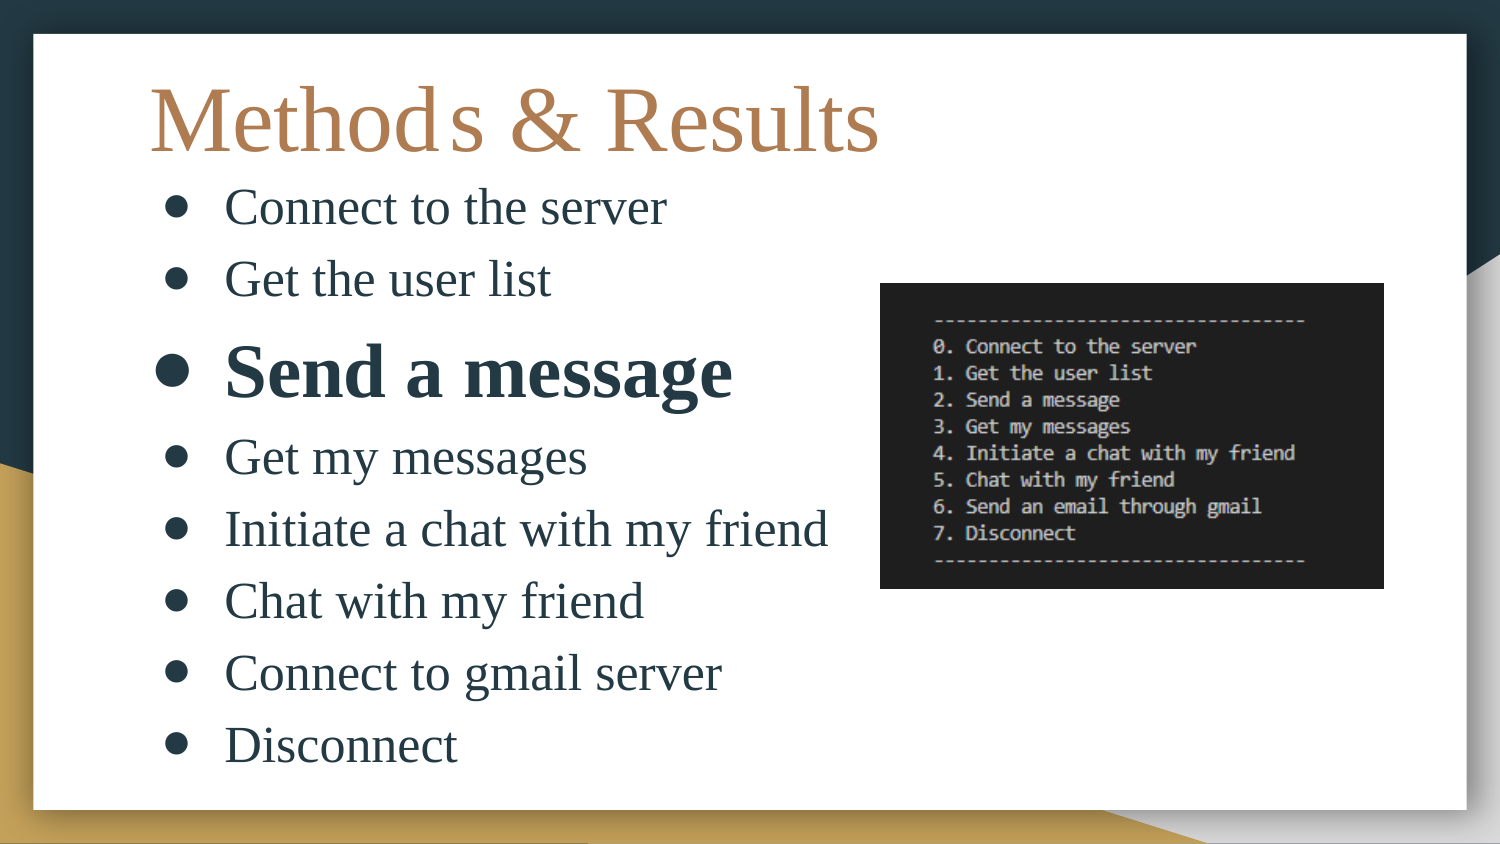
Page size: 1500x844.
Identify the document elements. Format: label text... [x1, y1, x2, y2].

title Method s & Results [134, 42, 1366, 148]
picture [880, 283, 1384, 589]
list Connect to the server Get the user list Send a message Get my messages Initiate a chat with my friend Chat with my friend Connect to gmail server Disconnect [134, 148, 1366, 773]
